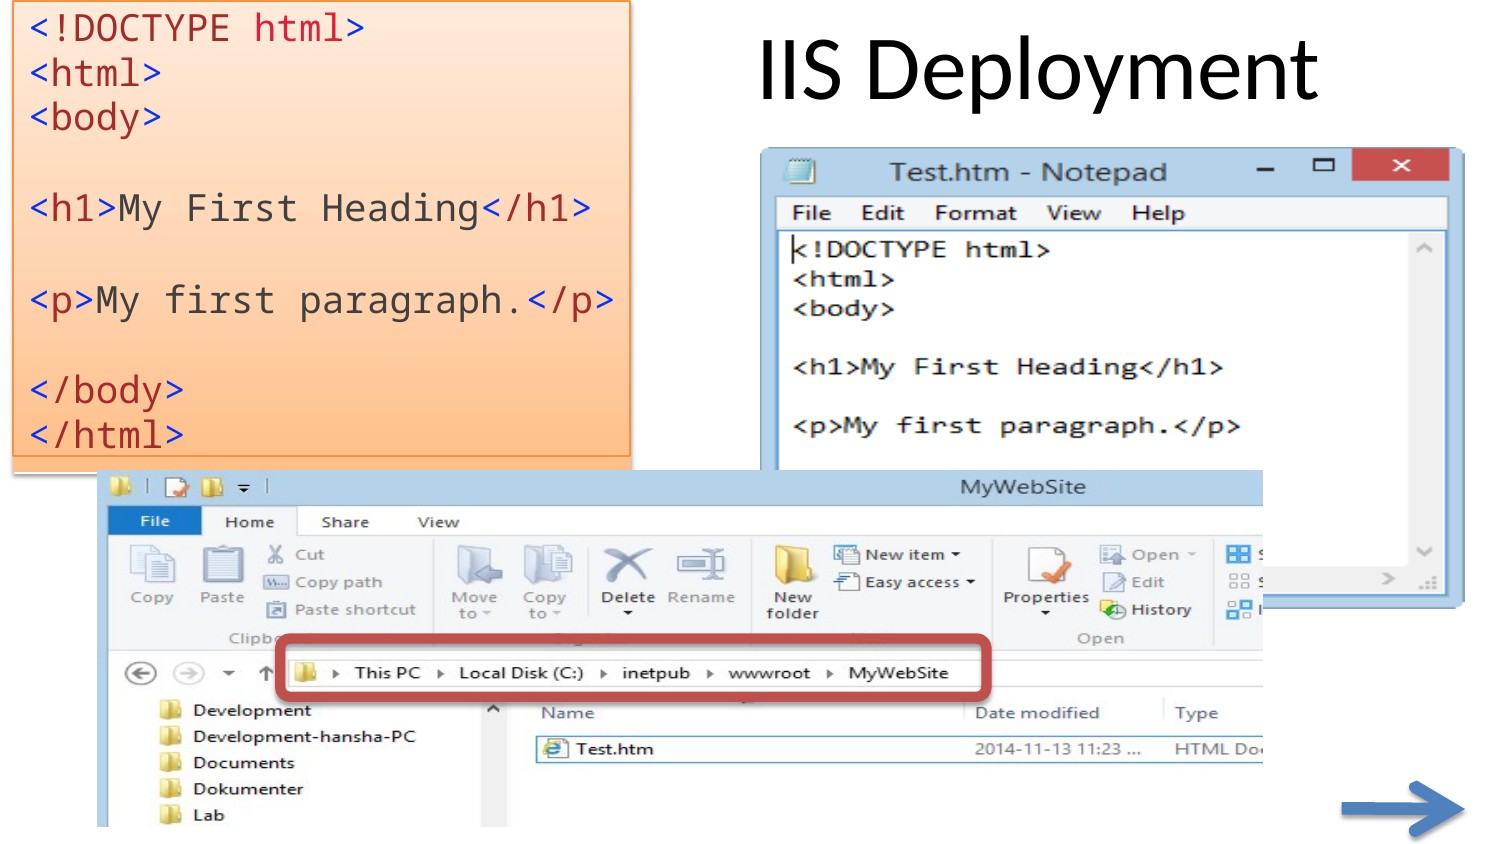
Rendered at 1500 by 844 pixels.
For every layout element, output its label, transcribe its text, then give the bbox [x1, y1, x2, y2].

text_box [0, 0, 642, 494]
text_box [97, 147, 1500, 844]
title IIS Deployment [753, 6, 1327, 146]
